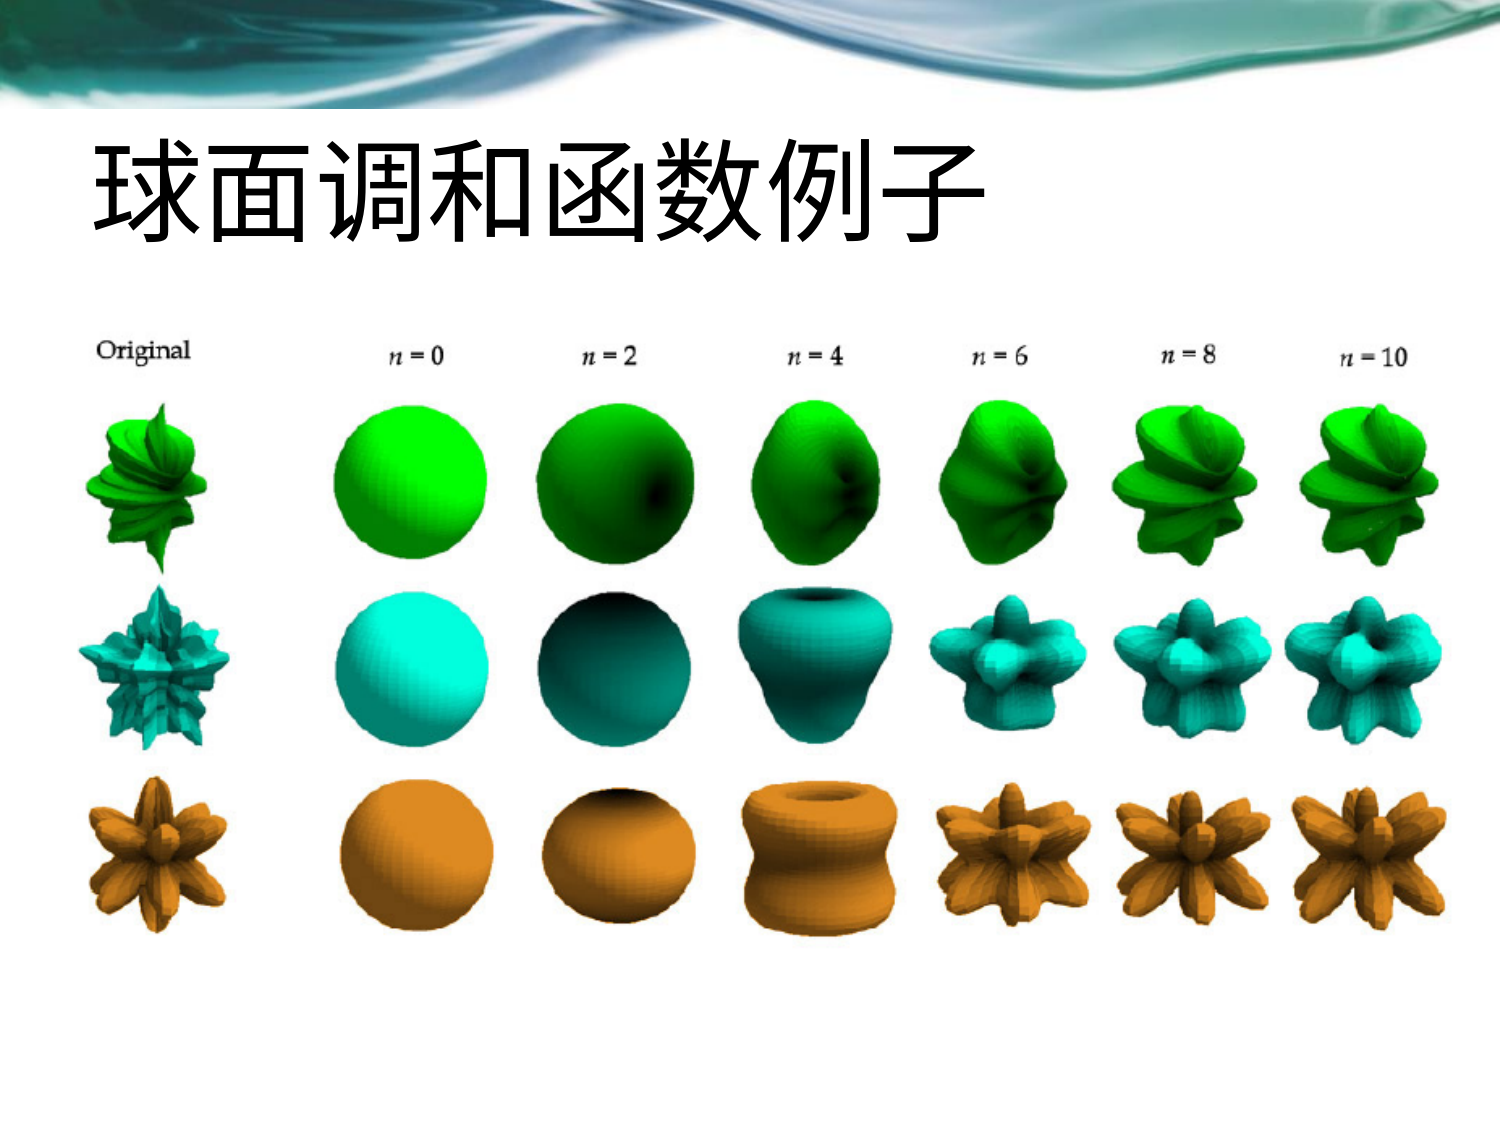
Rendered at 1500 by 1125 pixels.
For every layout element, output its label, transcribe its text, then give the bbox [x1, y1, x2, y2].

picture [72, 326, 1464, 953]
picture [0, 0, 1500, 109]
title 球面调和函数例子 [75, 113, 1425, 264]
